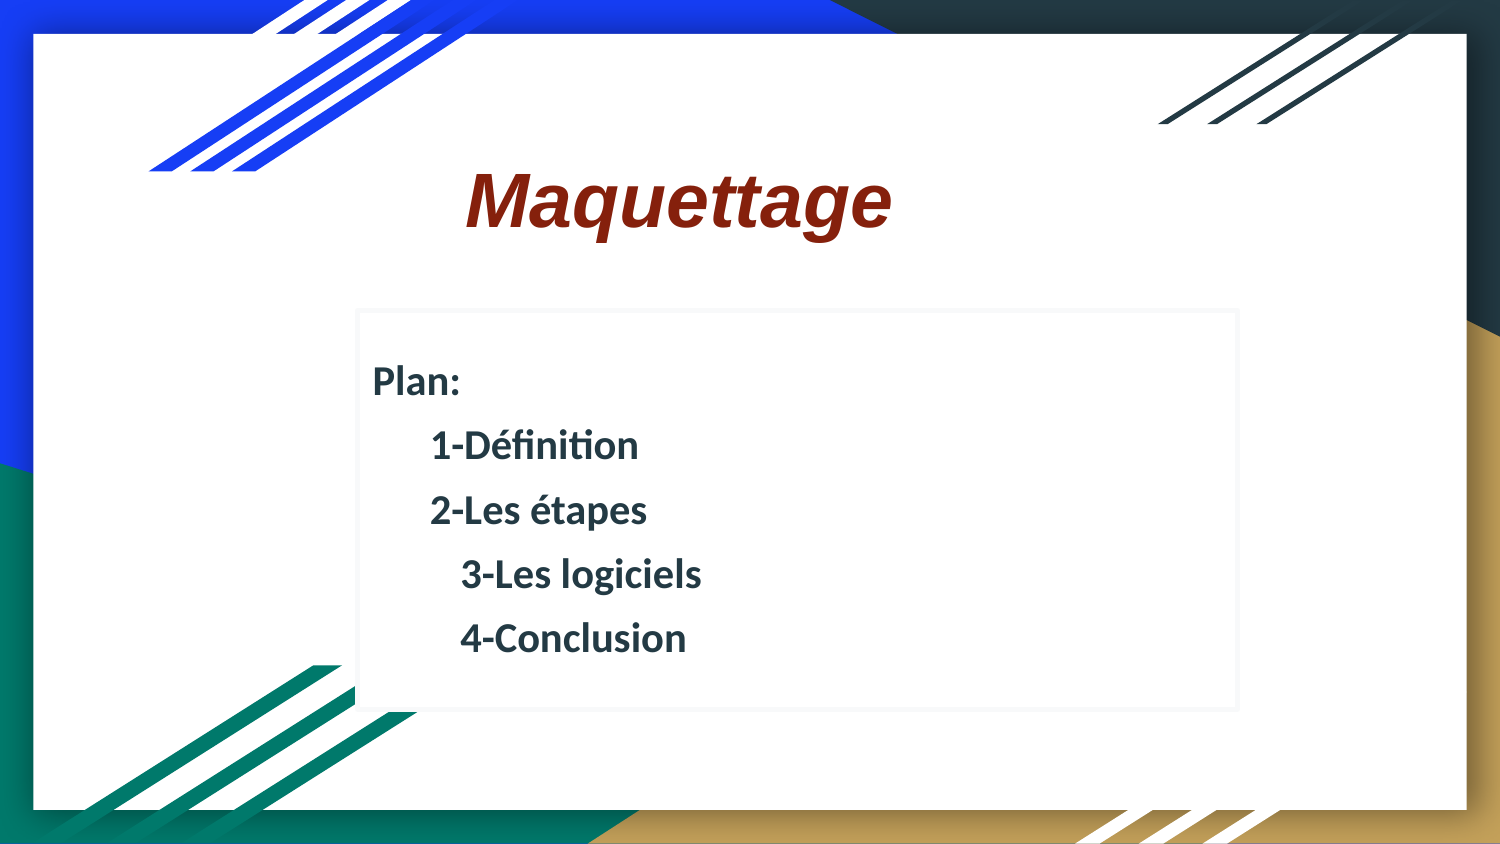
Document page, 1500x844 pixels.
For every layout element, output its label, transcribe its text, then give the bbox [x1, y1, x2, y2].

title Maquettage [300, 142, 1181, 363]
subtitle Plan: 1-Définition 2-Les étapes 3-Les logiciels 4-Conclusion [357, 310, 1238, 710]
